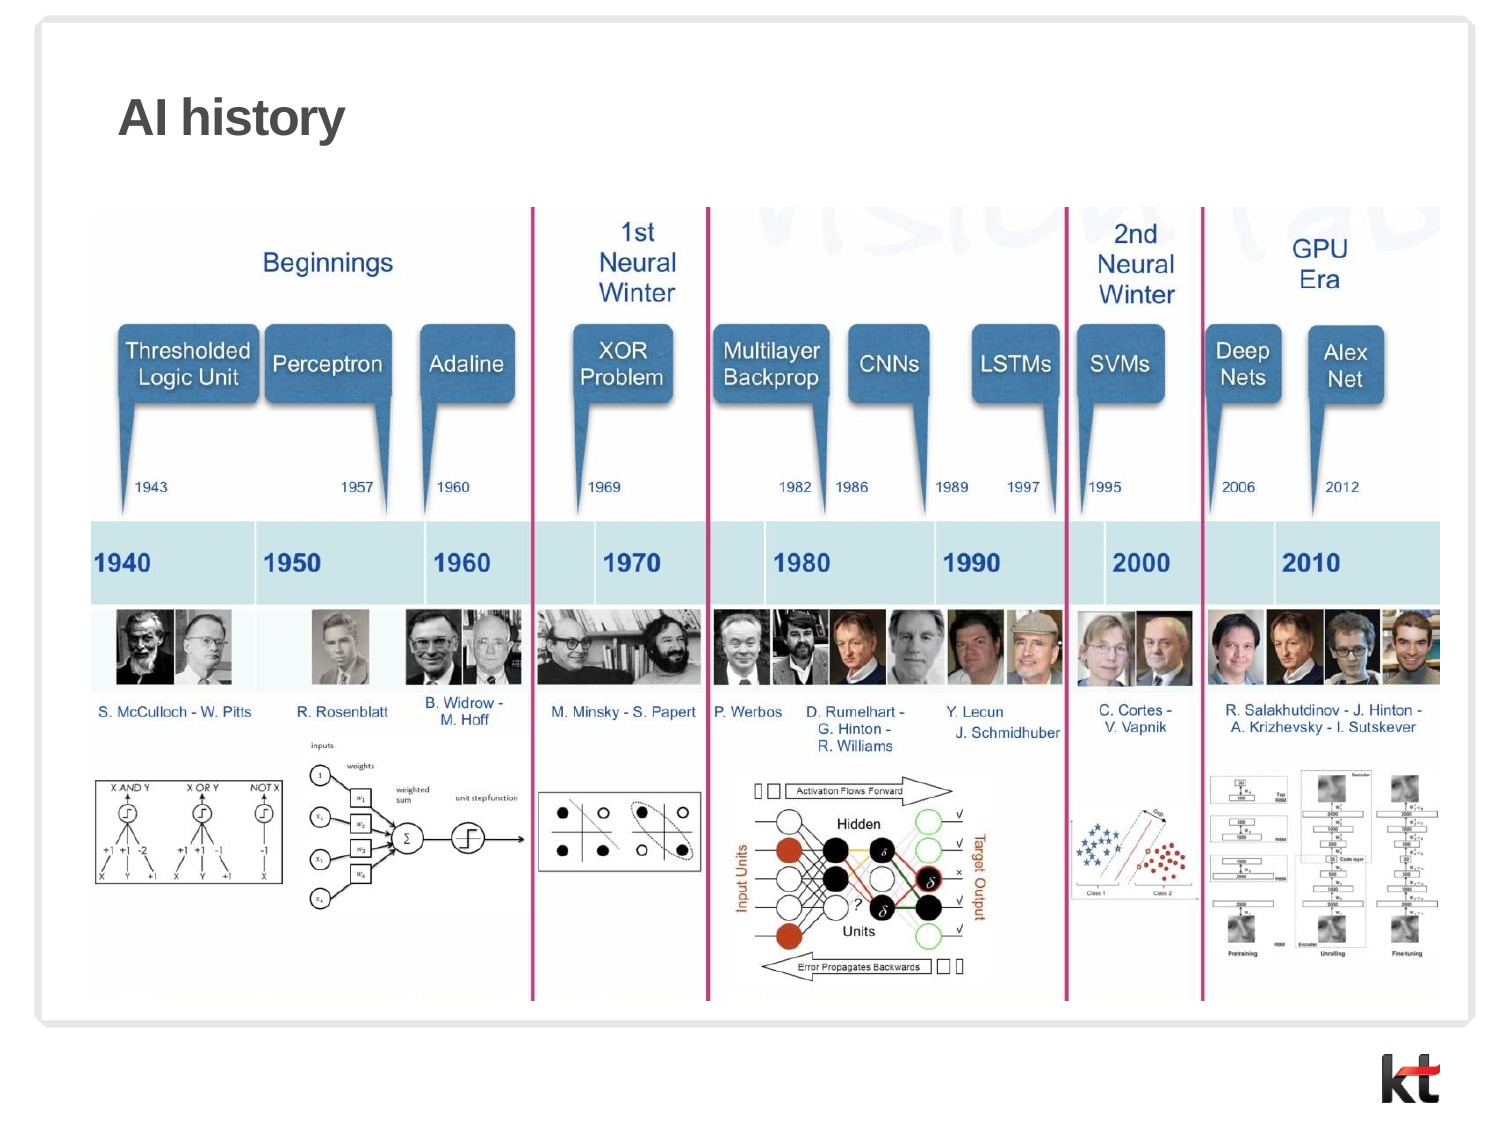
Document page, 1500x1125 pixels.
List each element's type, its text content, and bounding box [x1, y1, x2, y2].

title AI history [117, 90, 1382, 162]
picture [5, 0, 1500, 1103]
